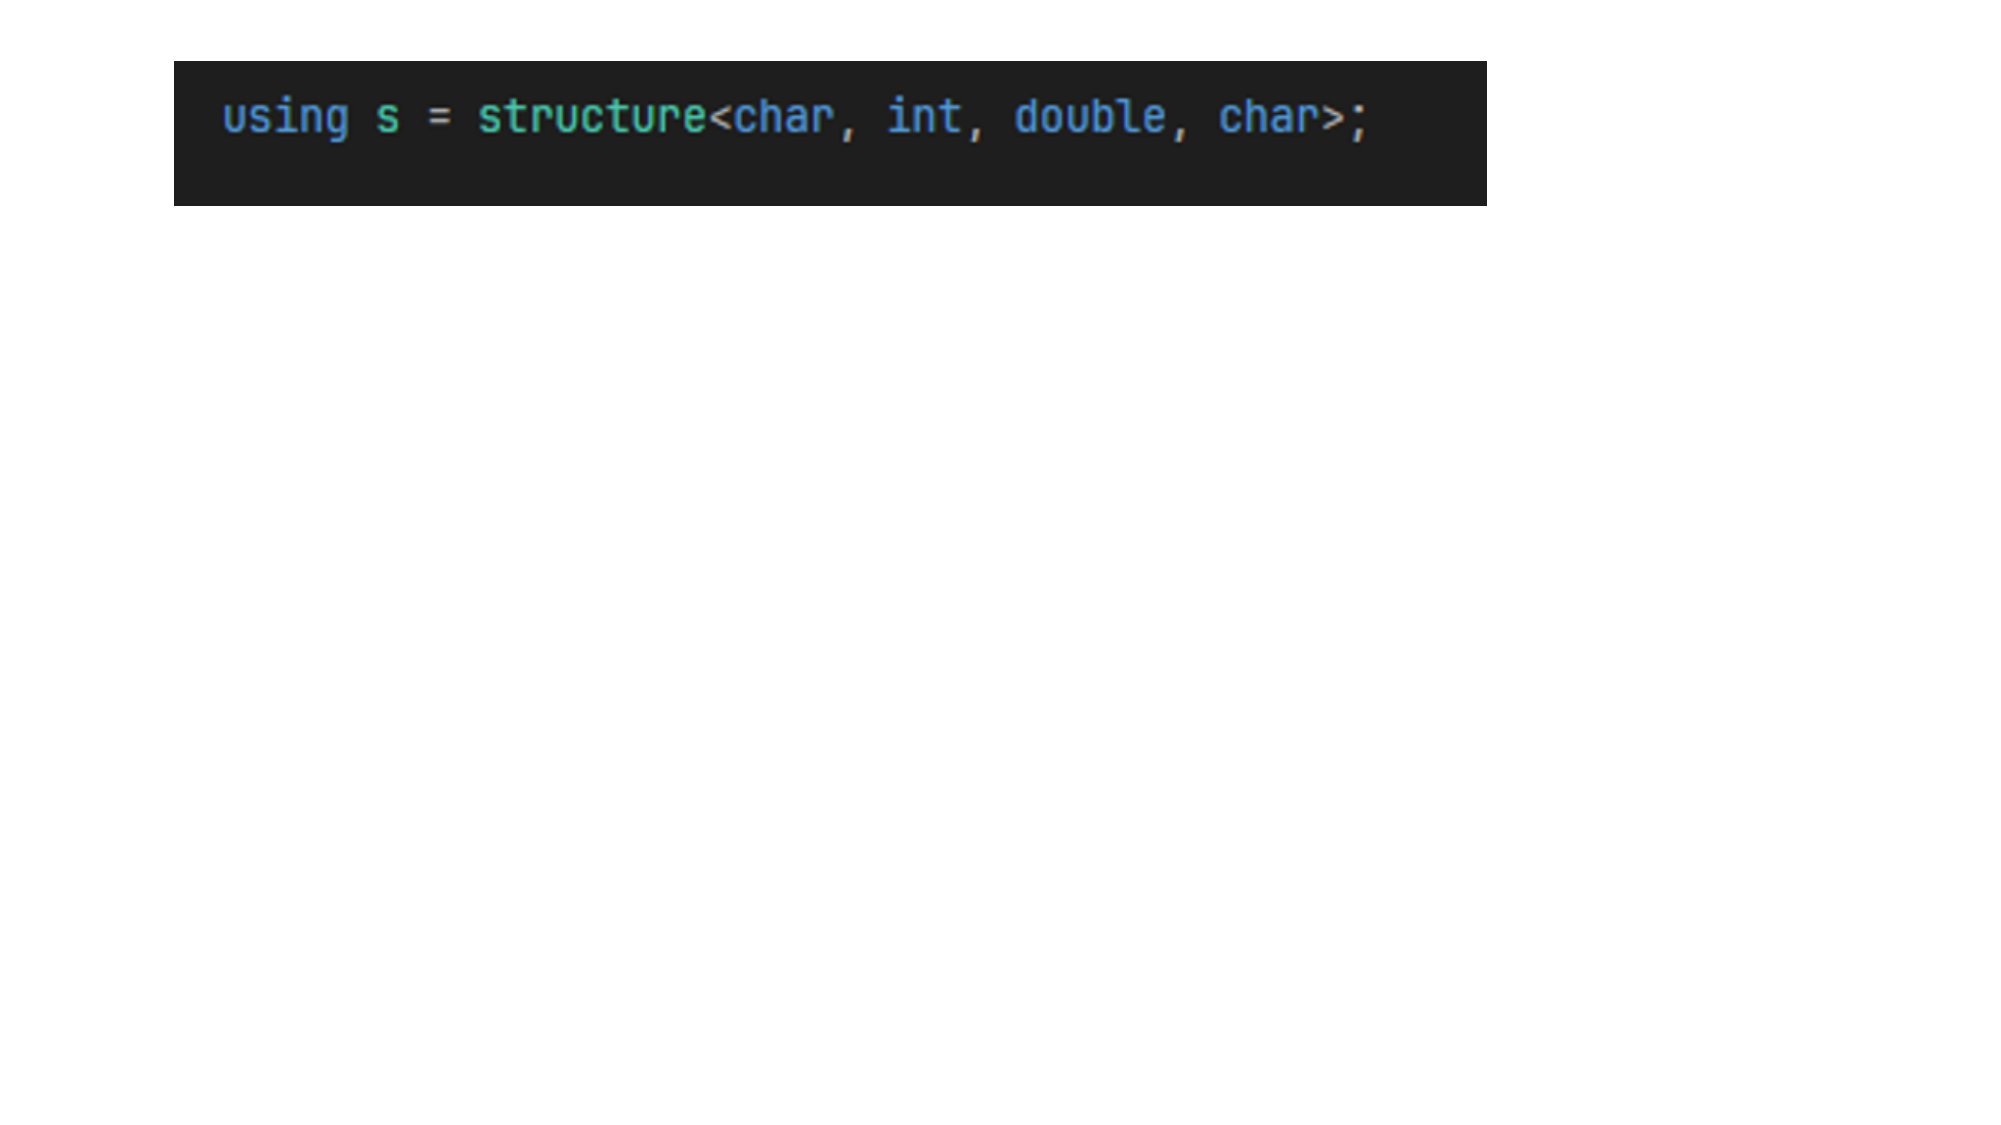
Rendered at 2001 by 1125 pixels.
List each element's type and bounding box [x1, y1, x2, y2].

picture [173, 61, 1487, 206]
